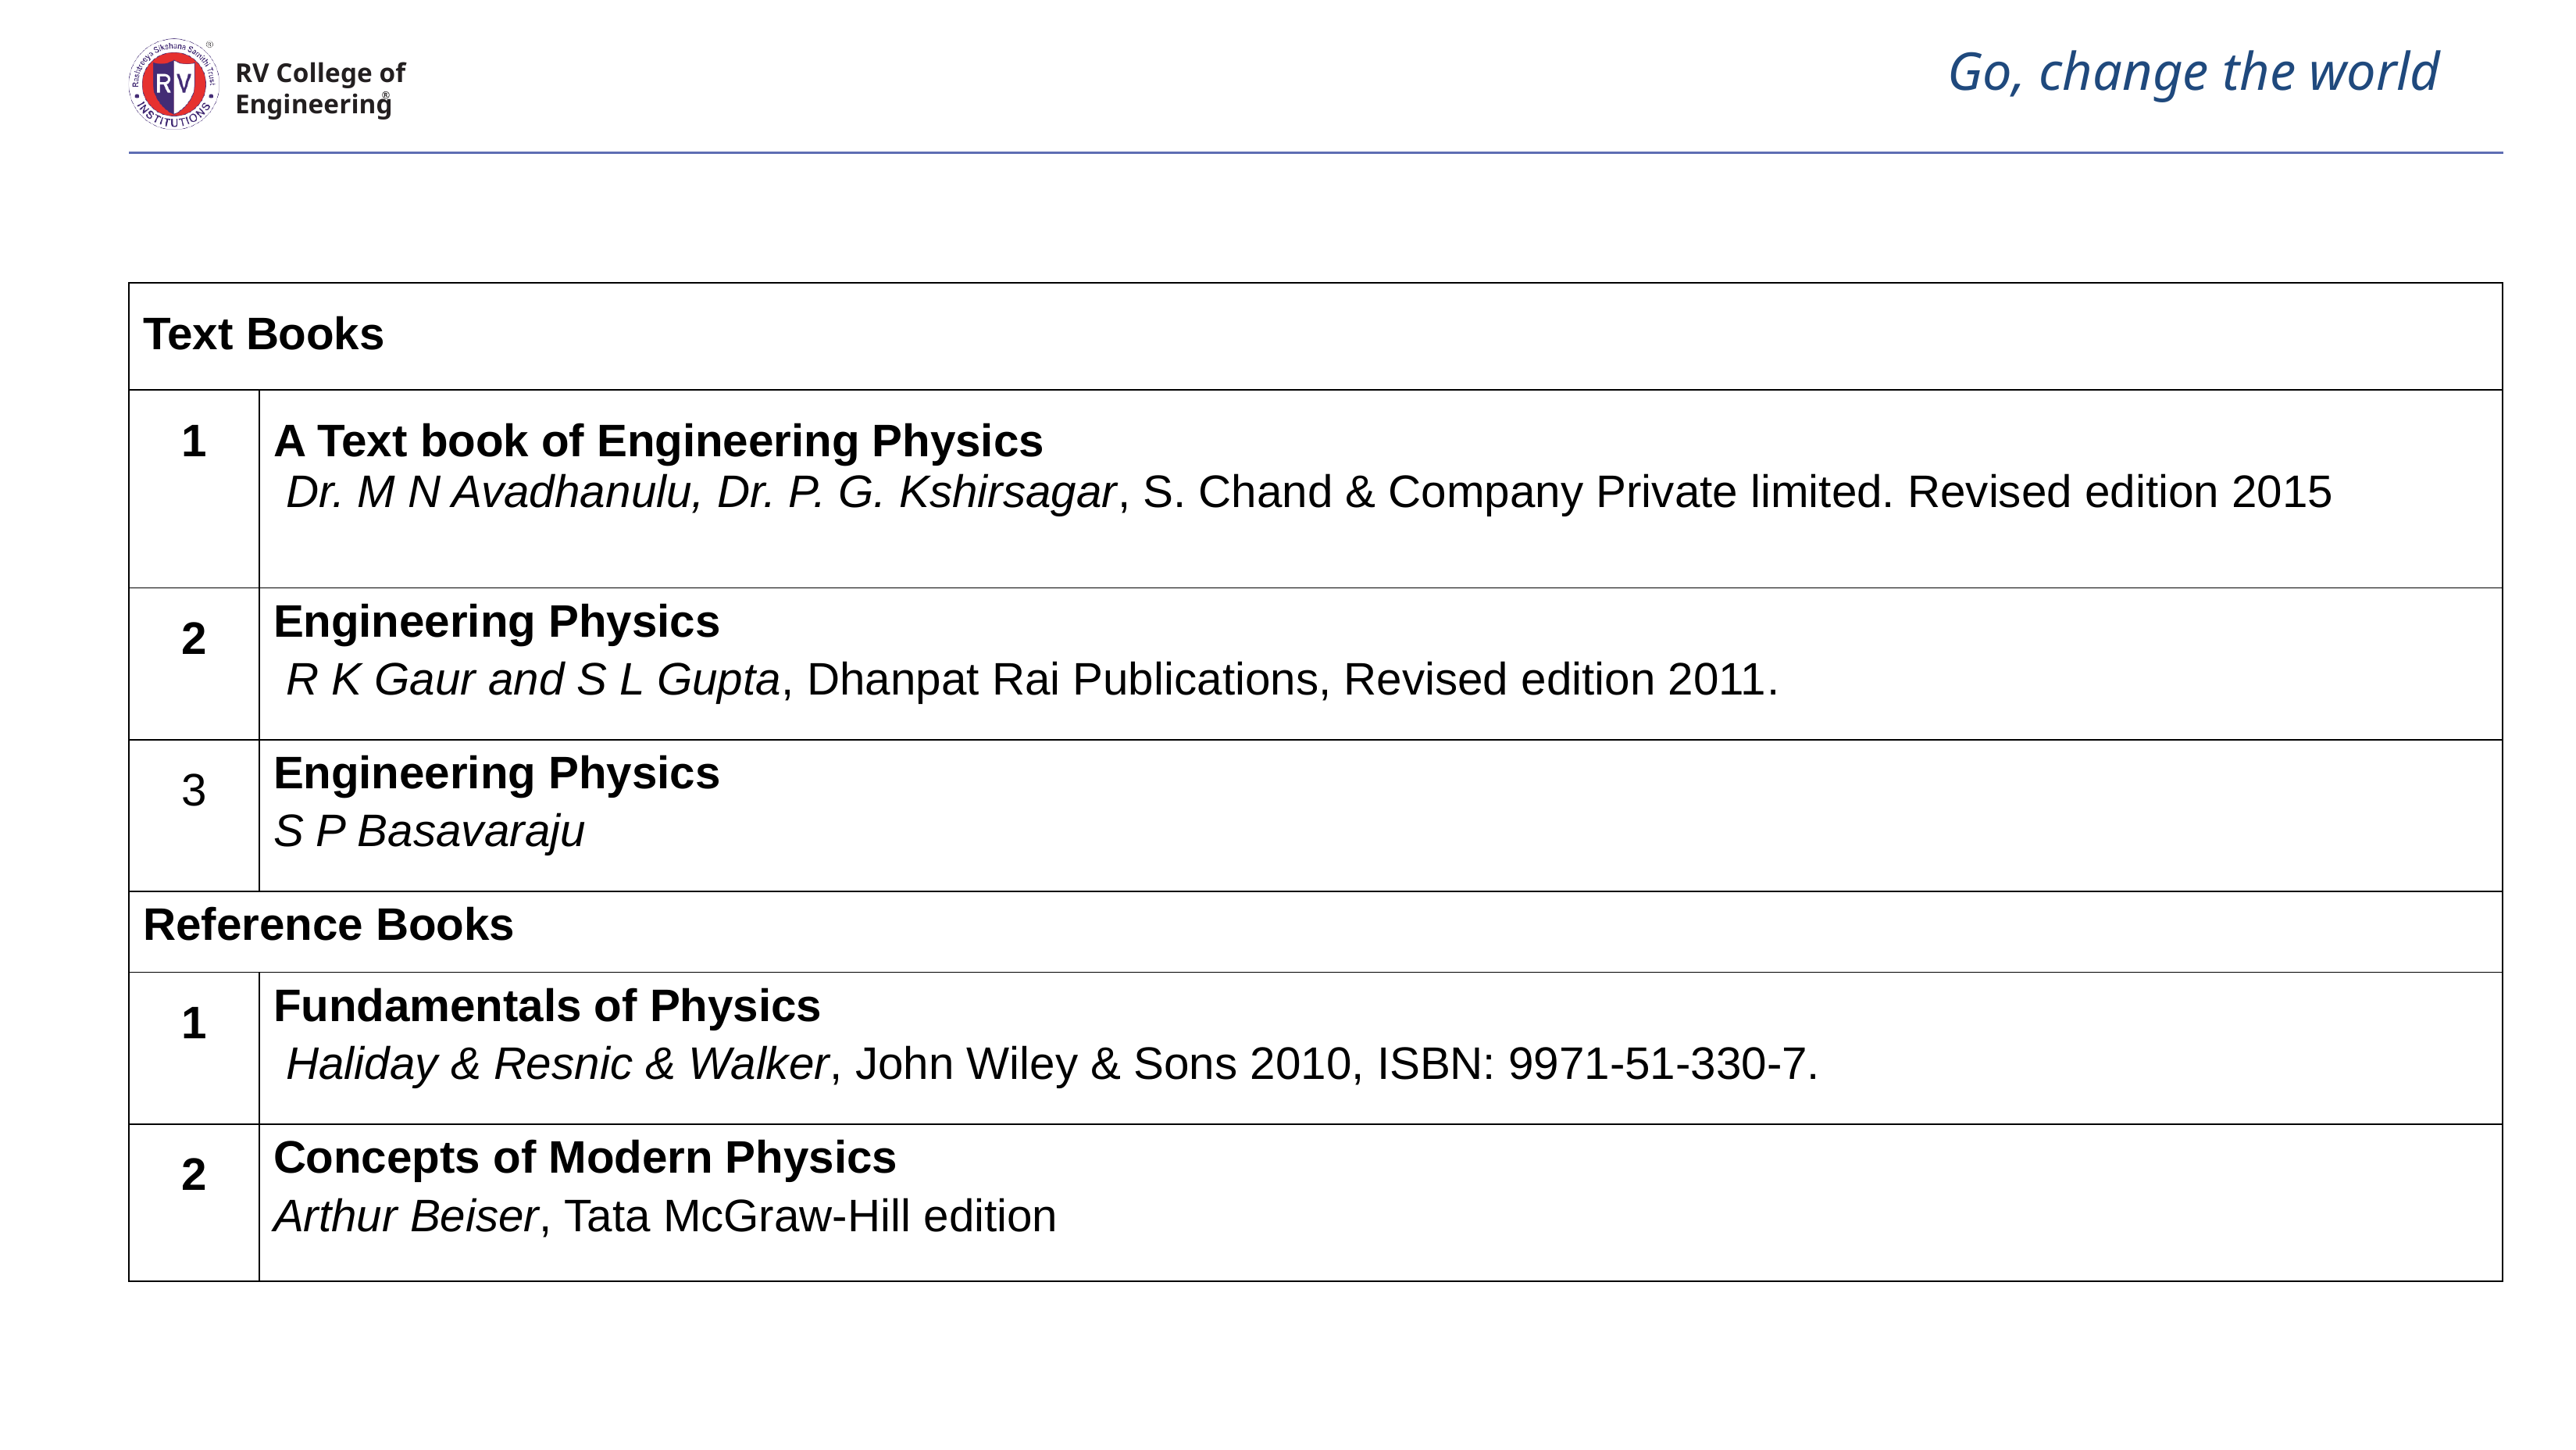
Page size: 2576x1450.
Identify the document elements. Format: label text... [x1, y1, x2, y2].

table_cell 2 [130, 588, 259, 739]
table_cell 2 [130, 1125, 259, 1280]
table_cell Fundamentals of Physics Haliday & Resnic & Walker, John Wiley & Sons 2010, ISBN: 9971-51-330-7. [260, 973, 2502, 1123]
title Go, change the world [219, 38, 2442, 102]
text_box RV College of Engineering [233, 102, 409, 119]
table_header Text Books [130, 284, 2502, 389]
table_cell 1 [130, 391, 259, 588]
table_cell 3 [130, 741, 259, 891]
table_cell 1 [130, 973, 259, 1123]
table_cell A Text book of Engineering Physics Dr. M N Avadhanulu, Dr. P. G. Kshirsagar, S. Chand & Company Private limited. Revised edition 2015 [260, 391, 2502, 588]
table_cell Engineering Physics S P Basavaraju [260, 741, 2502, 891]
table_cell Concepts of Modern Physics Arthur Beiser, Tata McGraw-Hill edition [260, 1125, 2502, 1280]
text_box [128, 38, 219, 130]
table_cell Engineering Physics R K Gaur and S L Gupta, Dhanpat Rai Publications, Revised edition 2011. [260, 588, 2502, 739]
table_cell Reference Books [130, 892, 2502, 972]
